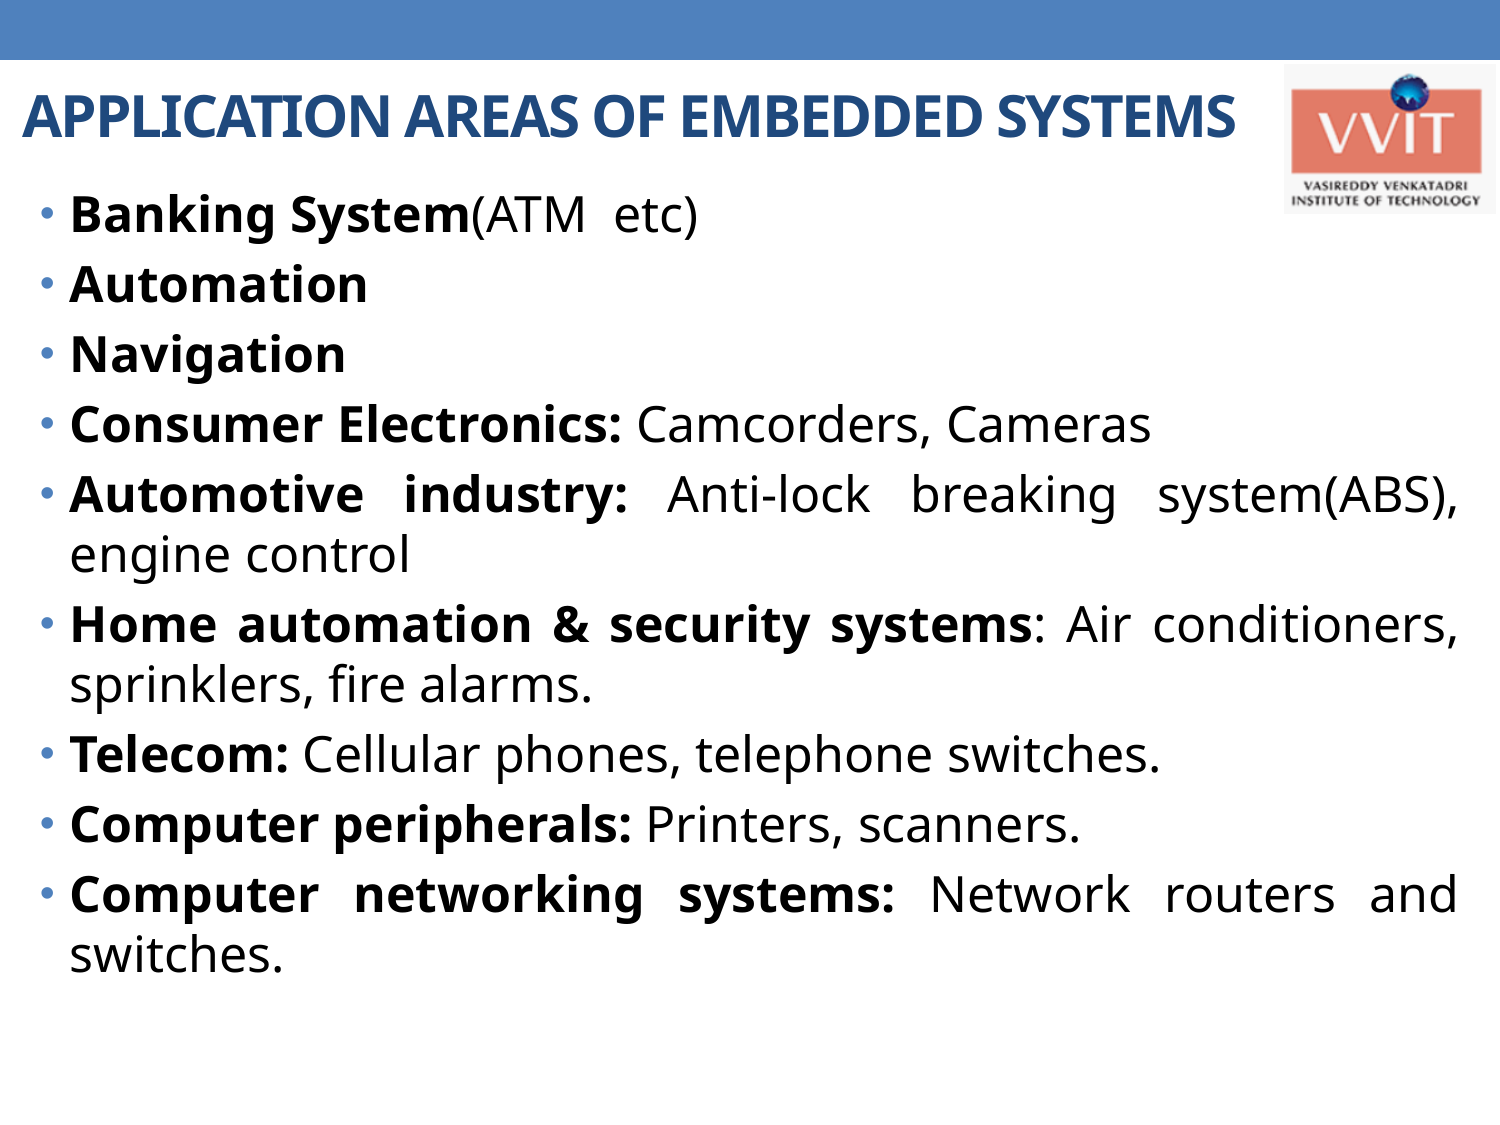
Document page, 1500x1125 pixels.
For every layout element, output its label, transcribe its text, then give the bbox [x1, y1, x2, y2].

list Banking System(ATM etc) Automation Navigation Consumer Electronics: Camcorders, Cameras Automotive industry: Anti-lock breaking system(ABS), engine control Home automation & security systems: Air conditioners, sprinklers, fire alarms. Telecom: Cellular phones, telephone switches. Computer peripherals: Printers, scanners. Computer networking systems: Network routers and switches. [24, 174, 1475, 1050]
title APPLICATION AREAS OF EMBEDDED SYSTEMS [7, 69, 1281, 158]
picture [1284, 64, 1496, 214]
